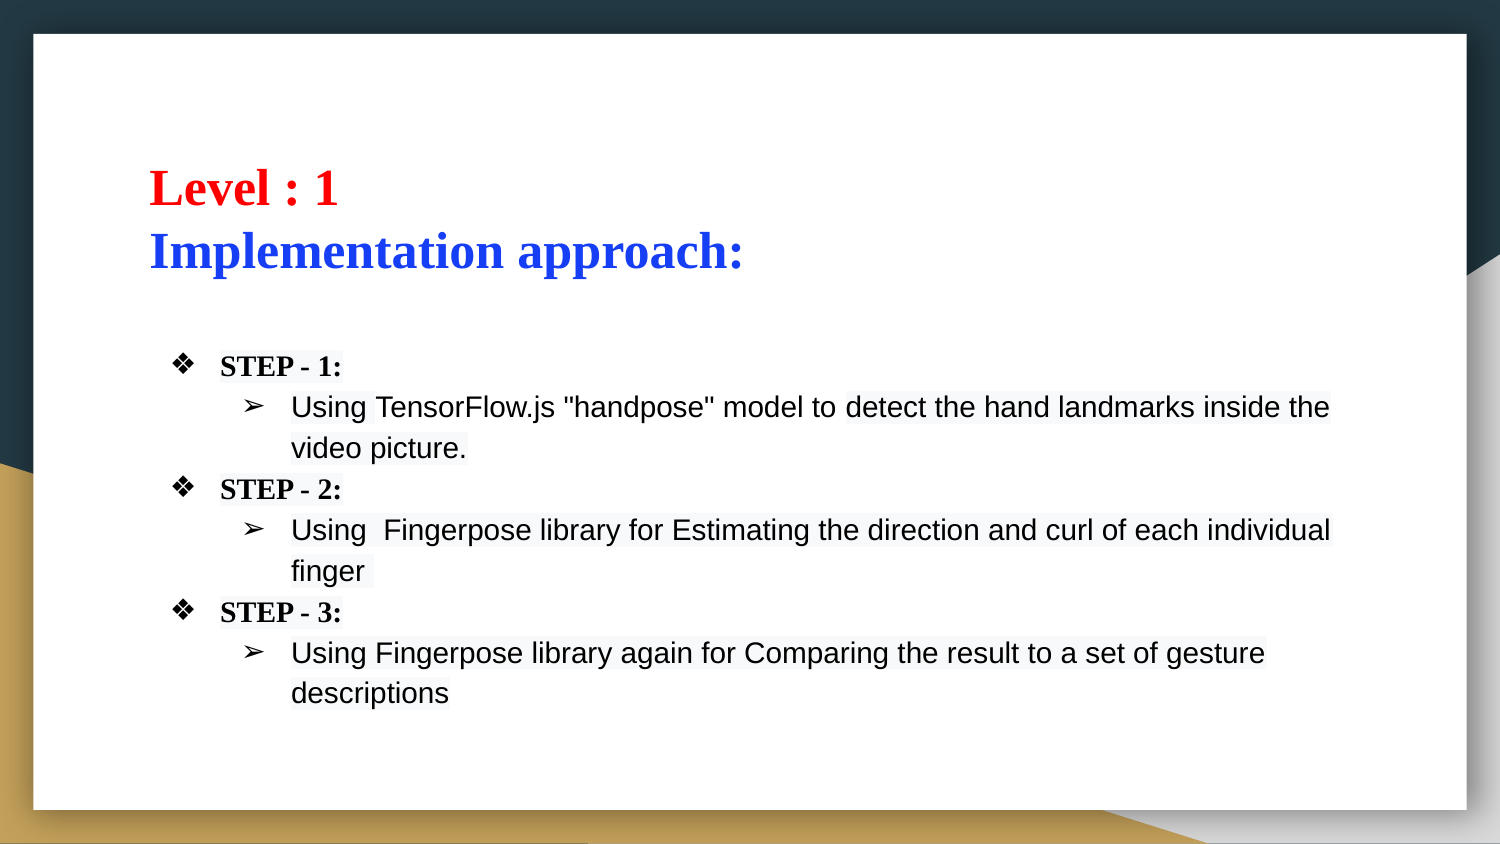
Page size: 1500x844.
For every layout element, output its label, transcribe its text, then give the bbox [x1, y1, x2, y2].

title Level : 1 Implementation approach: [134, 138, 1366, 296]
list STEP - 1: Using TensorFlow.js "handpose" model to detect the hand landmarks inside the video picture. STEP - 2: Using Fingerpose library for Estimating the direction and curl of each individual finger STEP - 3: Using Fingerpose library again for Comparing the result to a set of gesture descriptions [134, 326, 1366, 729]
